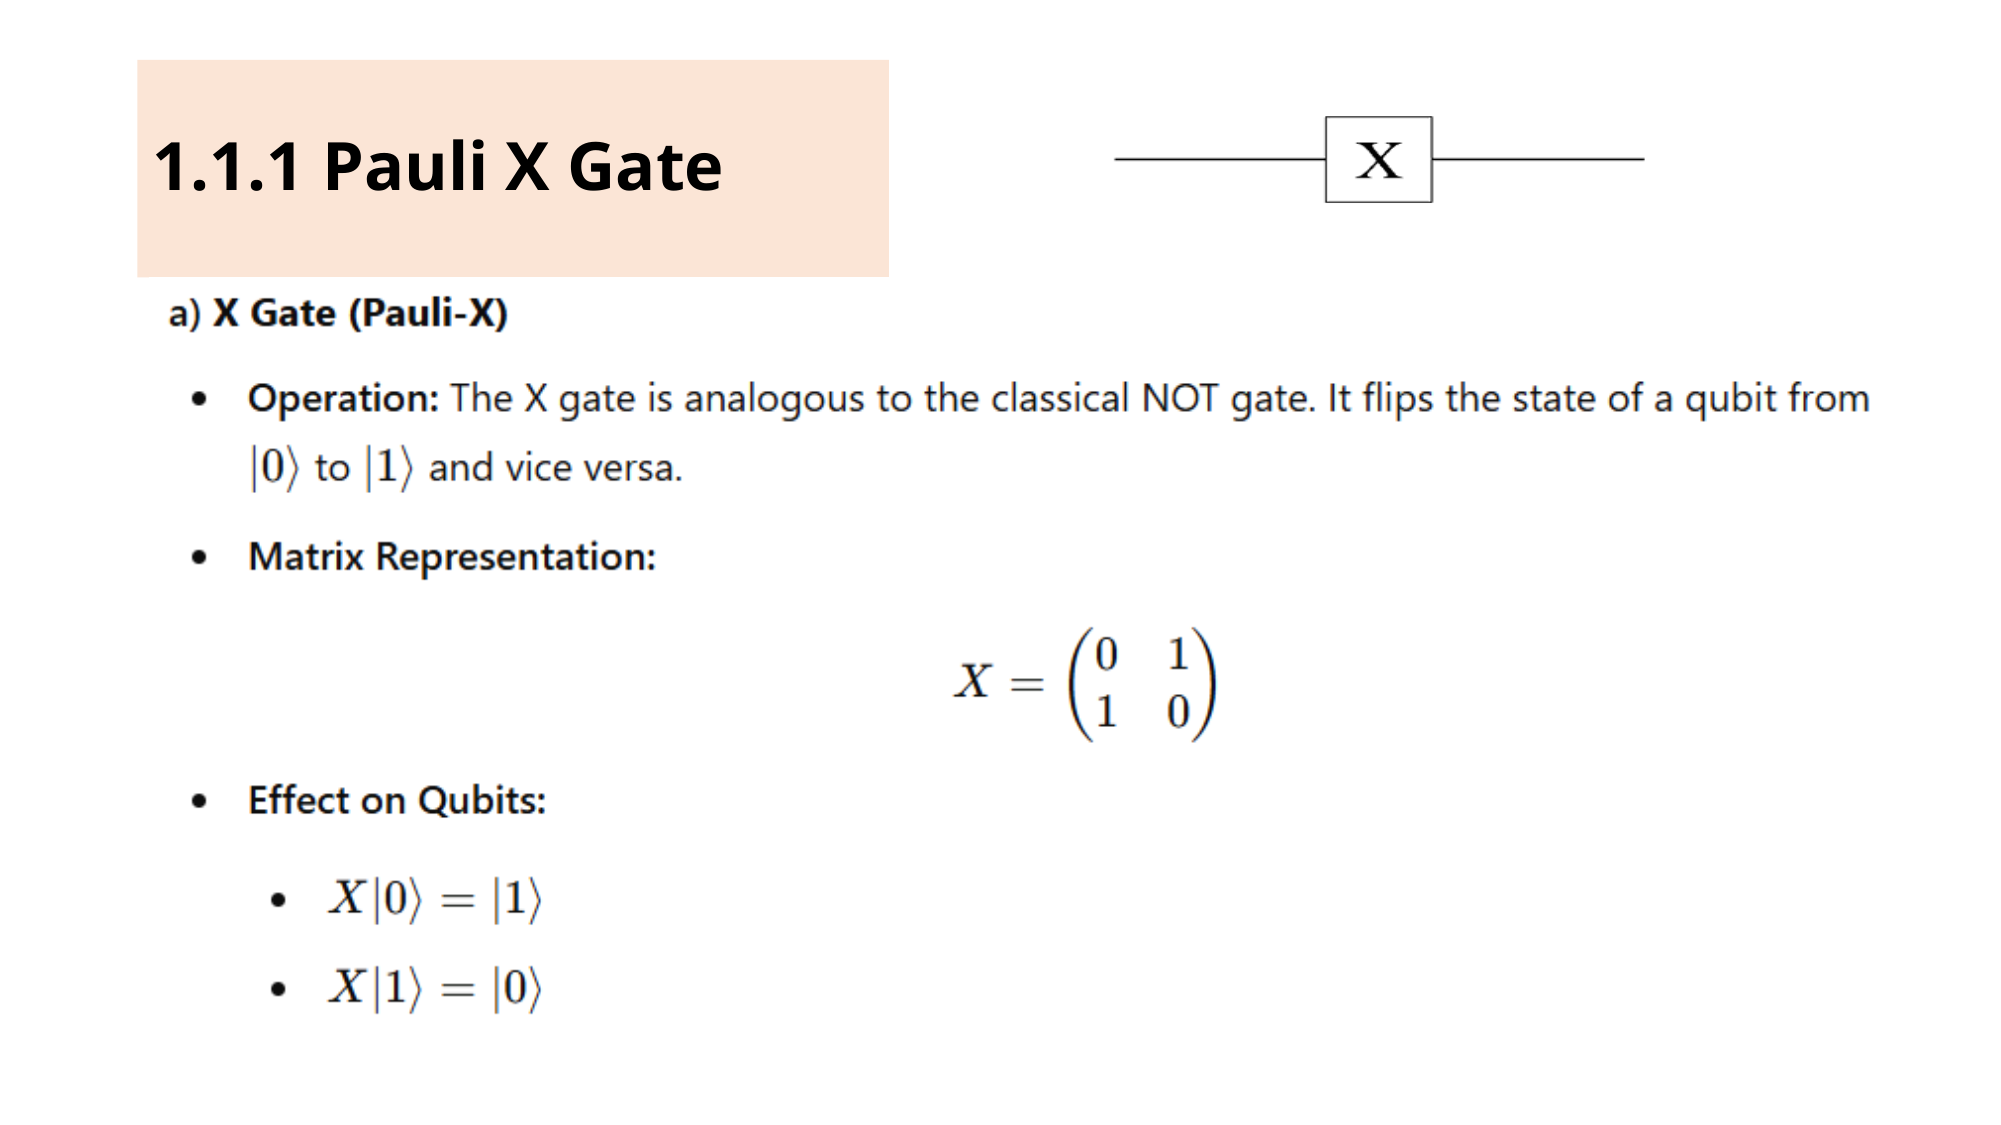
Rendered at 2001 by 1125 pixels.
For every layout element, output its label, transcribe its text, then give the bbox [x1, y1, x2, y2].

picture [149, 17, 1905, 1040]
title 1.1.1 Pauli X Gate [137, 59, 889, 278]
